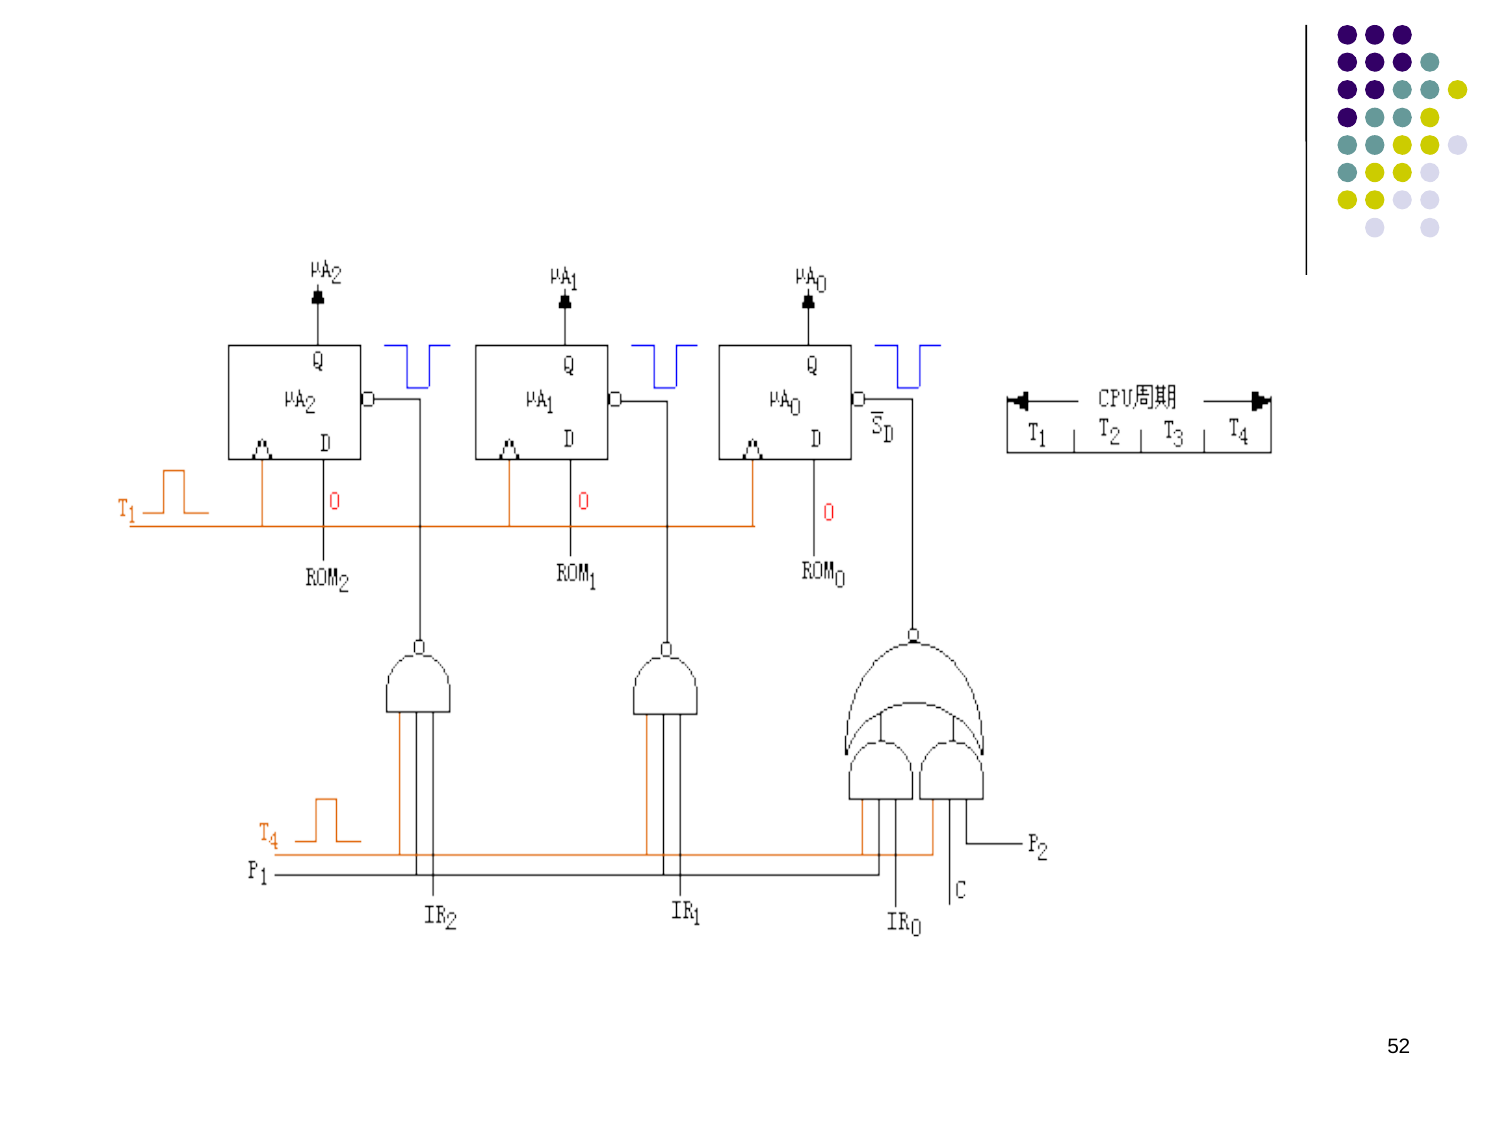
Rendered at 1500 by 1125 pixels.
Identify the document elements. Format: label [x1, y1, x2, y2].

picture [100, 231, 1304, 965]
text_box [1074, 1024, 1425, 1100]
